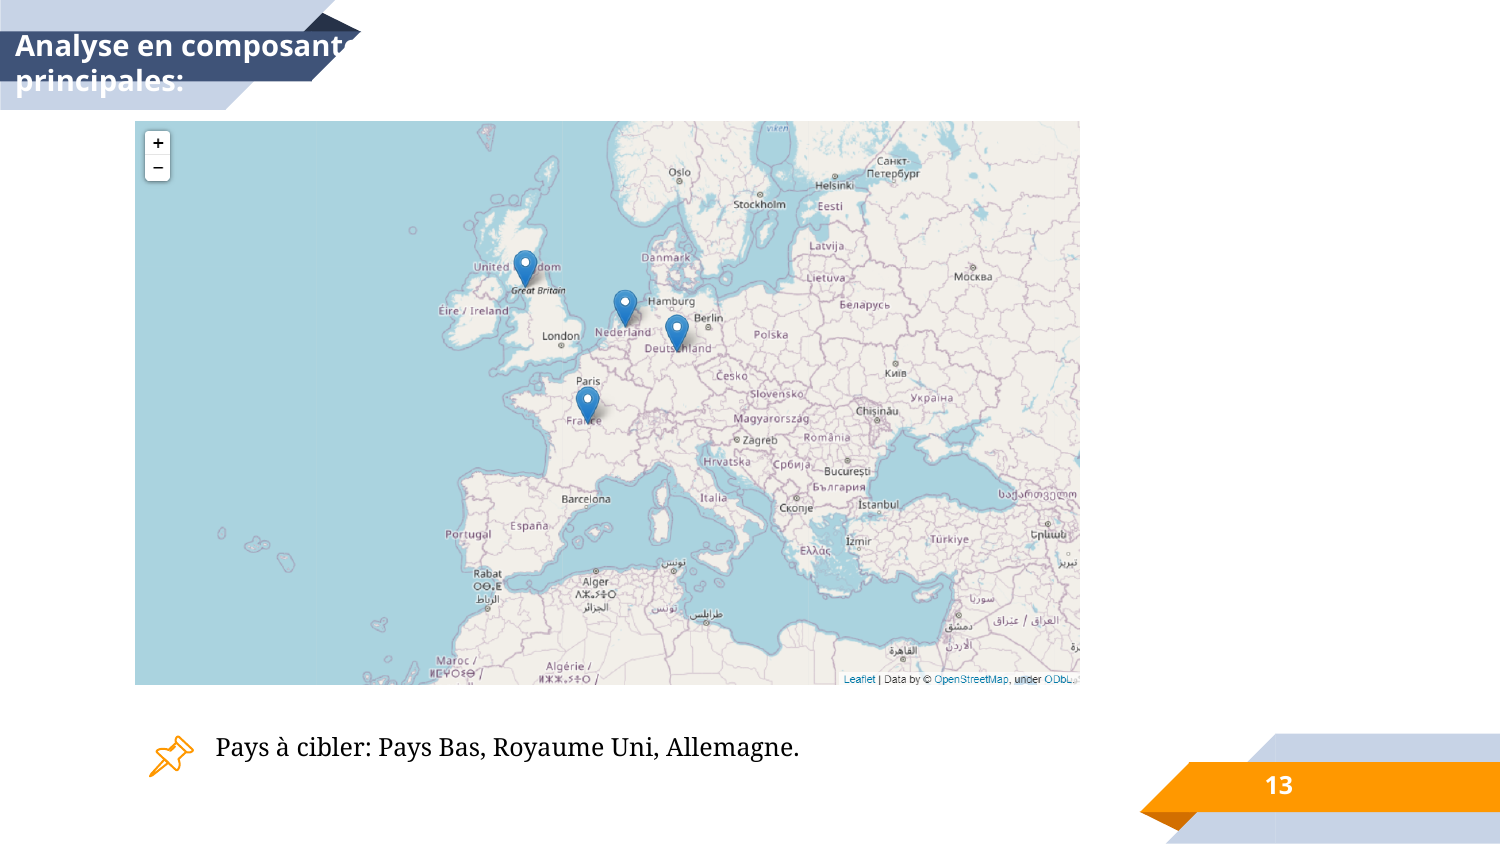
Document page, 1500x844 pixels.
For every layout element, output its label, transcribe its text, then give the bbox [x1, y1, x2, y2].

slide_number ‹#› [1249, 760, 1494, 813]
text_box Analyse en composantes principales: [0, 0, 446, 133]
picture [131, 114, 1084, 685]
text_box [149, 736, 194, 777]
text_box Pays à cibler: Pays Bas, Royaume Uni, Allemagne. [200, 716, 1217, 777]
